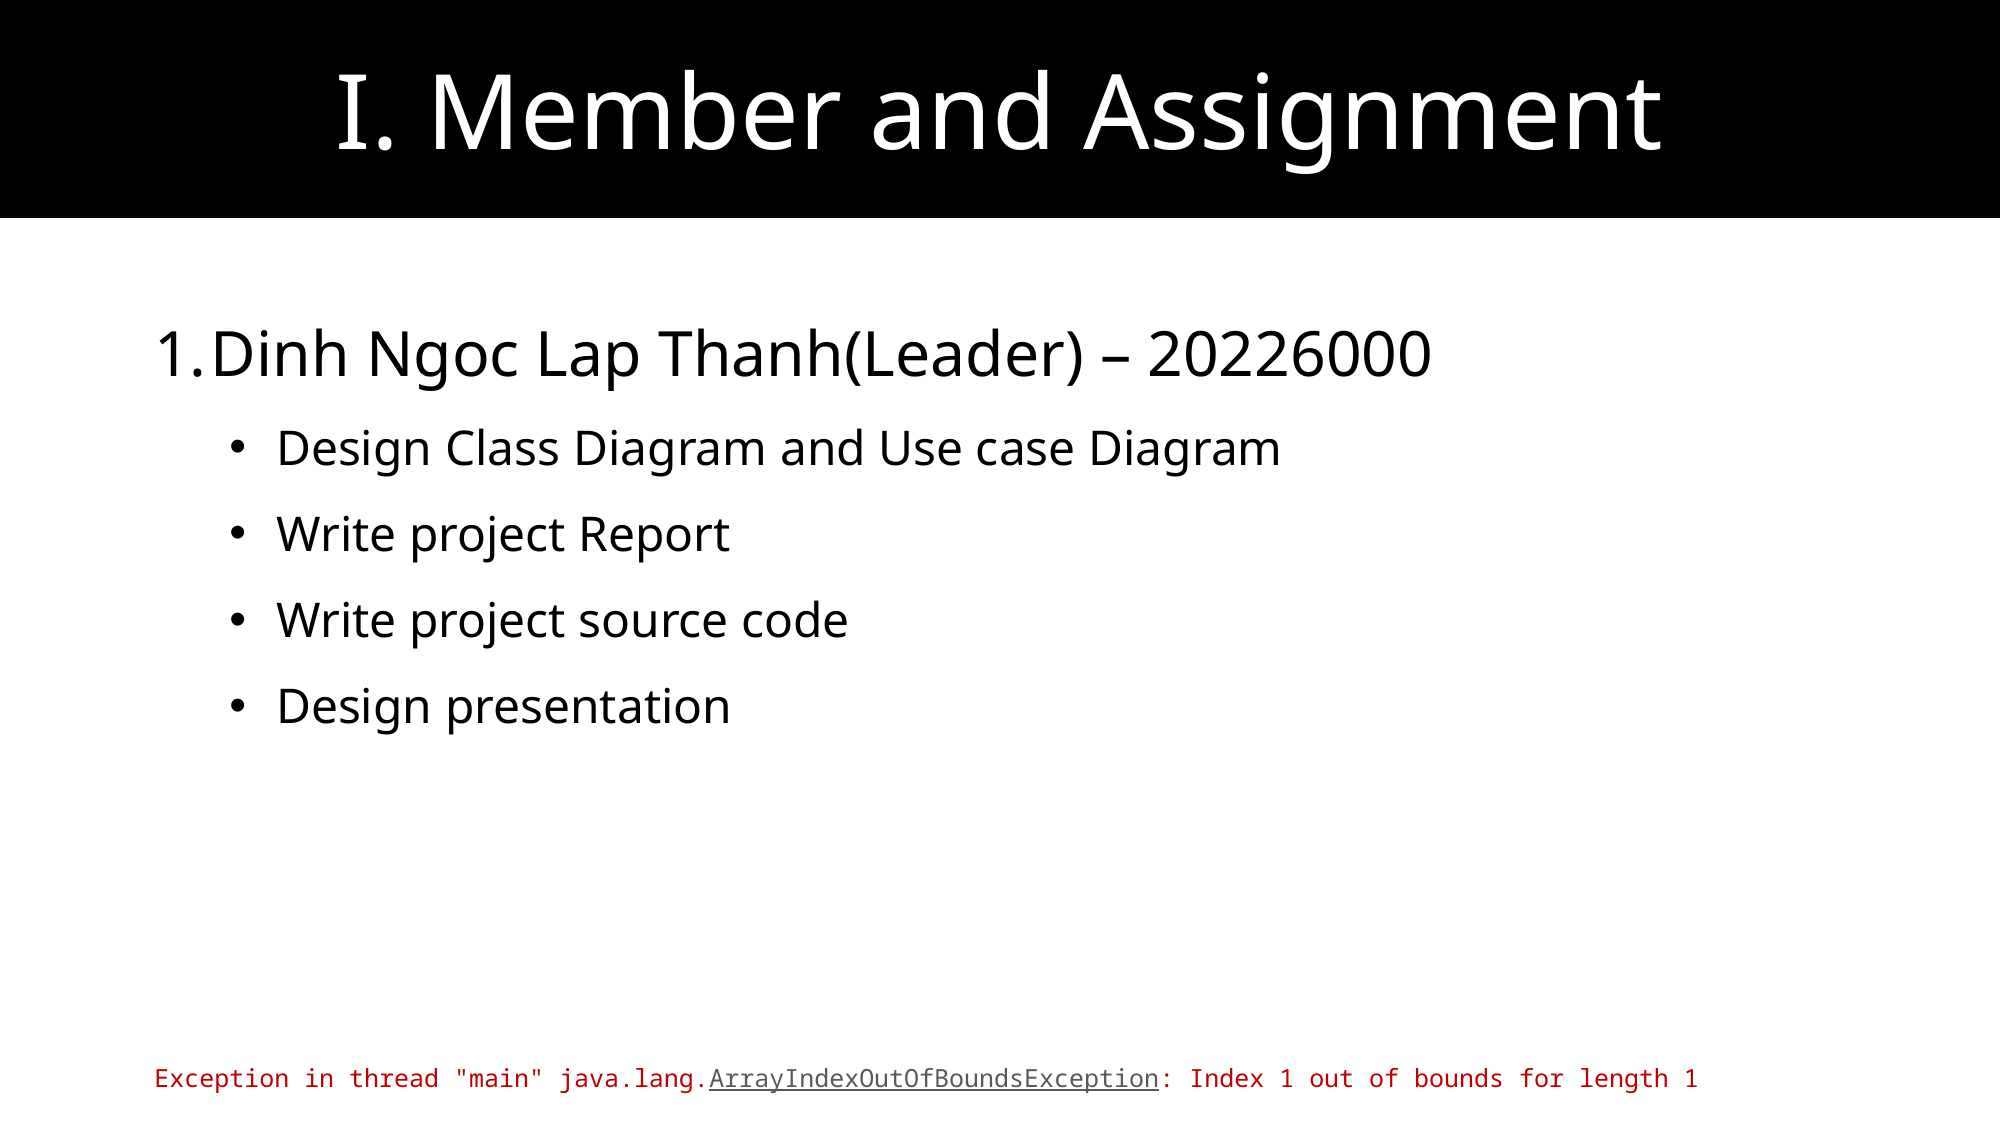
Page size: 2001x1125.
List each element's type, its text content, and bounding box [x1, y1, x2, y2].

text_box Dinh Ngoc Lap Thanh(Leader) – 20226000 Design Class Diagram and Use case Diagram Write project Report Write project source code Design presentation Exception in thread "main" java.lang.ArrayIndexOutOfBoundsException: Index 1 out of bounds for length 1 [139, 306, 1976, 1100]
text_box [0, 0, 2000, 218]
text_box I. Member and Assignment [284, 37, 1716, 178]
